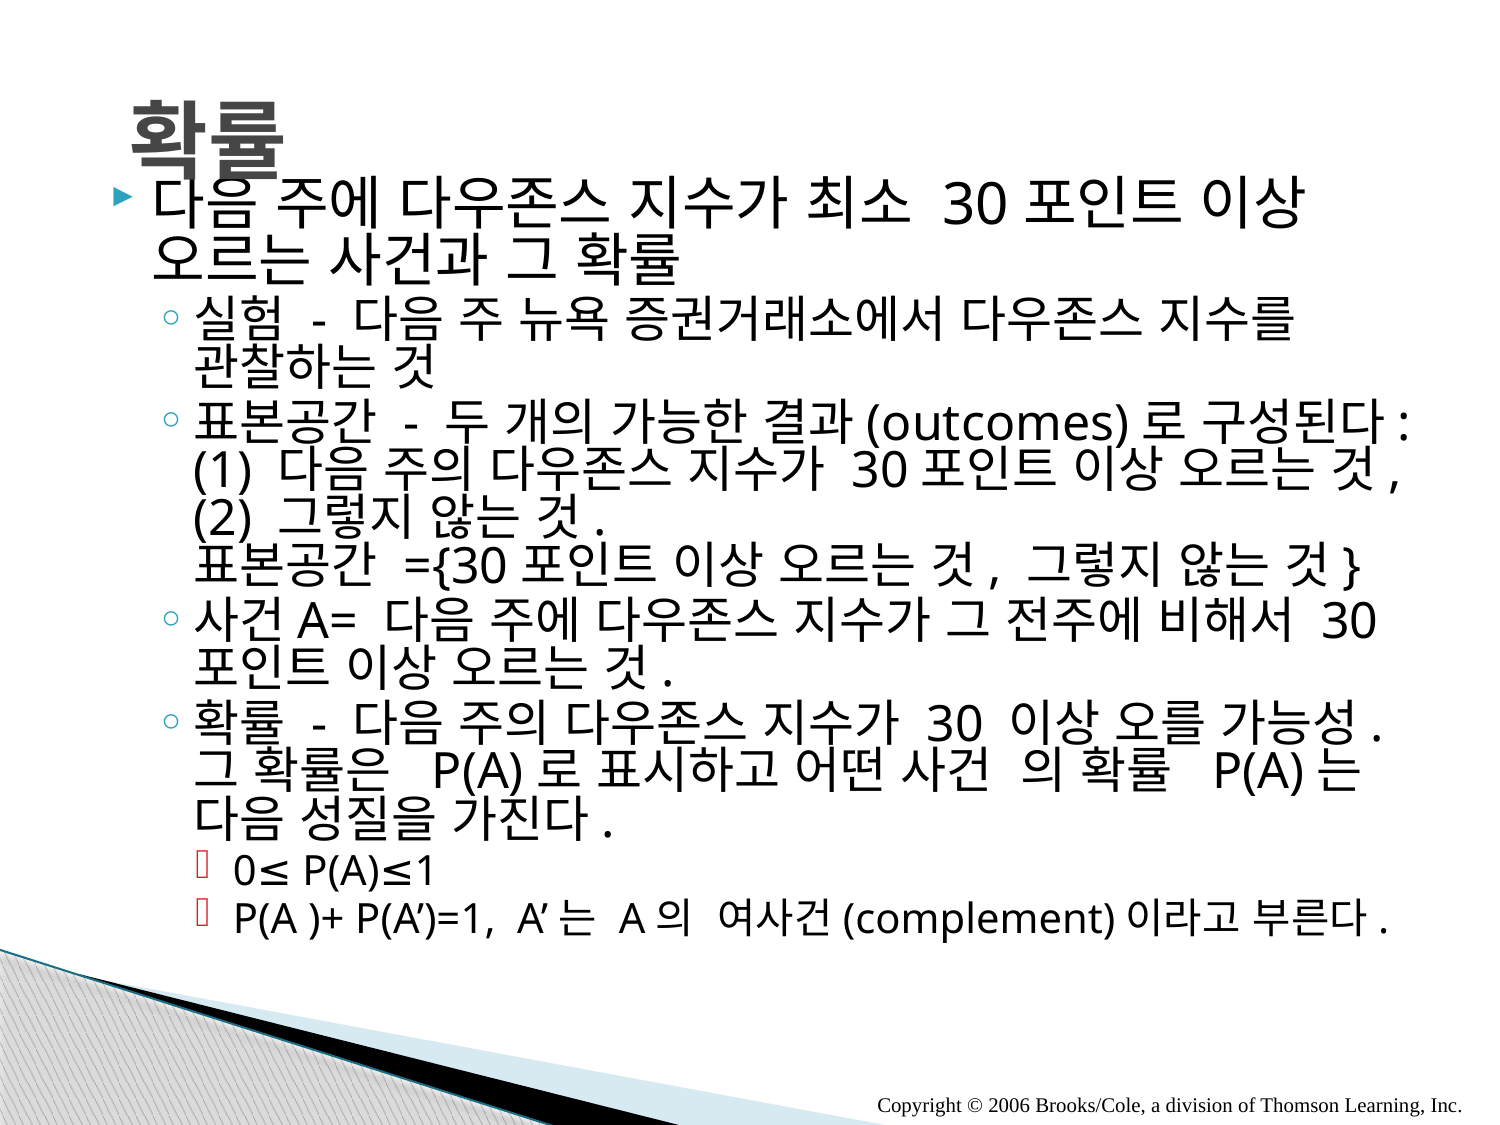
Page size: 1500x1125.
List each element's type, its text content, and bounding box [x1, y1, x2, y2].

list 다음 주에 다우존스 지수가 최소 30포인트 이상 오르는 사건과 그 확률 실험 - 다음 주 뉴욕 증권거래소에서 다우존스 지수를 관찰하는 것 표본공간 - 두 개의 가능한 결과(outcomes)로 구성된다: (1) 다음 주의 다우존스 지수가 30포인트 이상 오르는 것, (2) 그렇지 않는 것. 표본공간 ={30포인트 이상 오르는 것, 그렇지 않는 것} 사건A= 다음 주에 다우존스 지수가 그 전주에 비해서 30포인트 이상 오르는 것. 확률 - 다음 주의 다우존스 지수가 30 이상 오를 가능성. 그 확률은 P(A)로 표시하고 어떤 사건 의 확률 P(A)는 다음 성질을 가진다. 0≤ P(A)≤1 P(A )+ P(A’)=1, A’는 A의 여사건(complement)이라고 부른다. [76, 172, 1436, 1023]
title 확률 [75, 45, 1425, 233]
